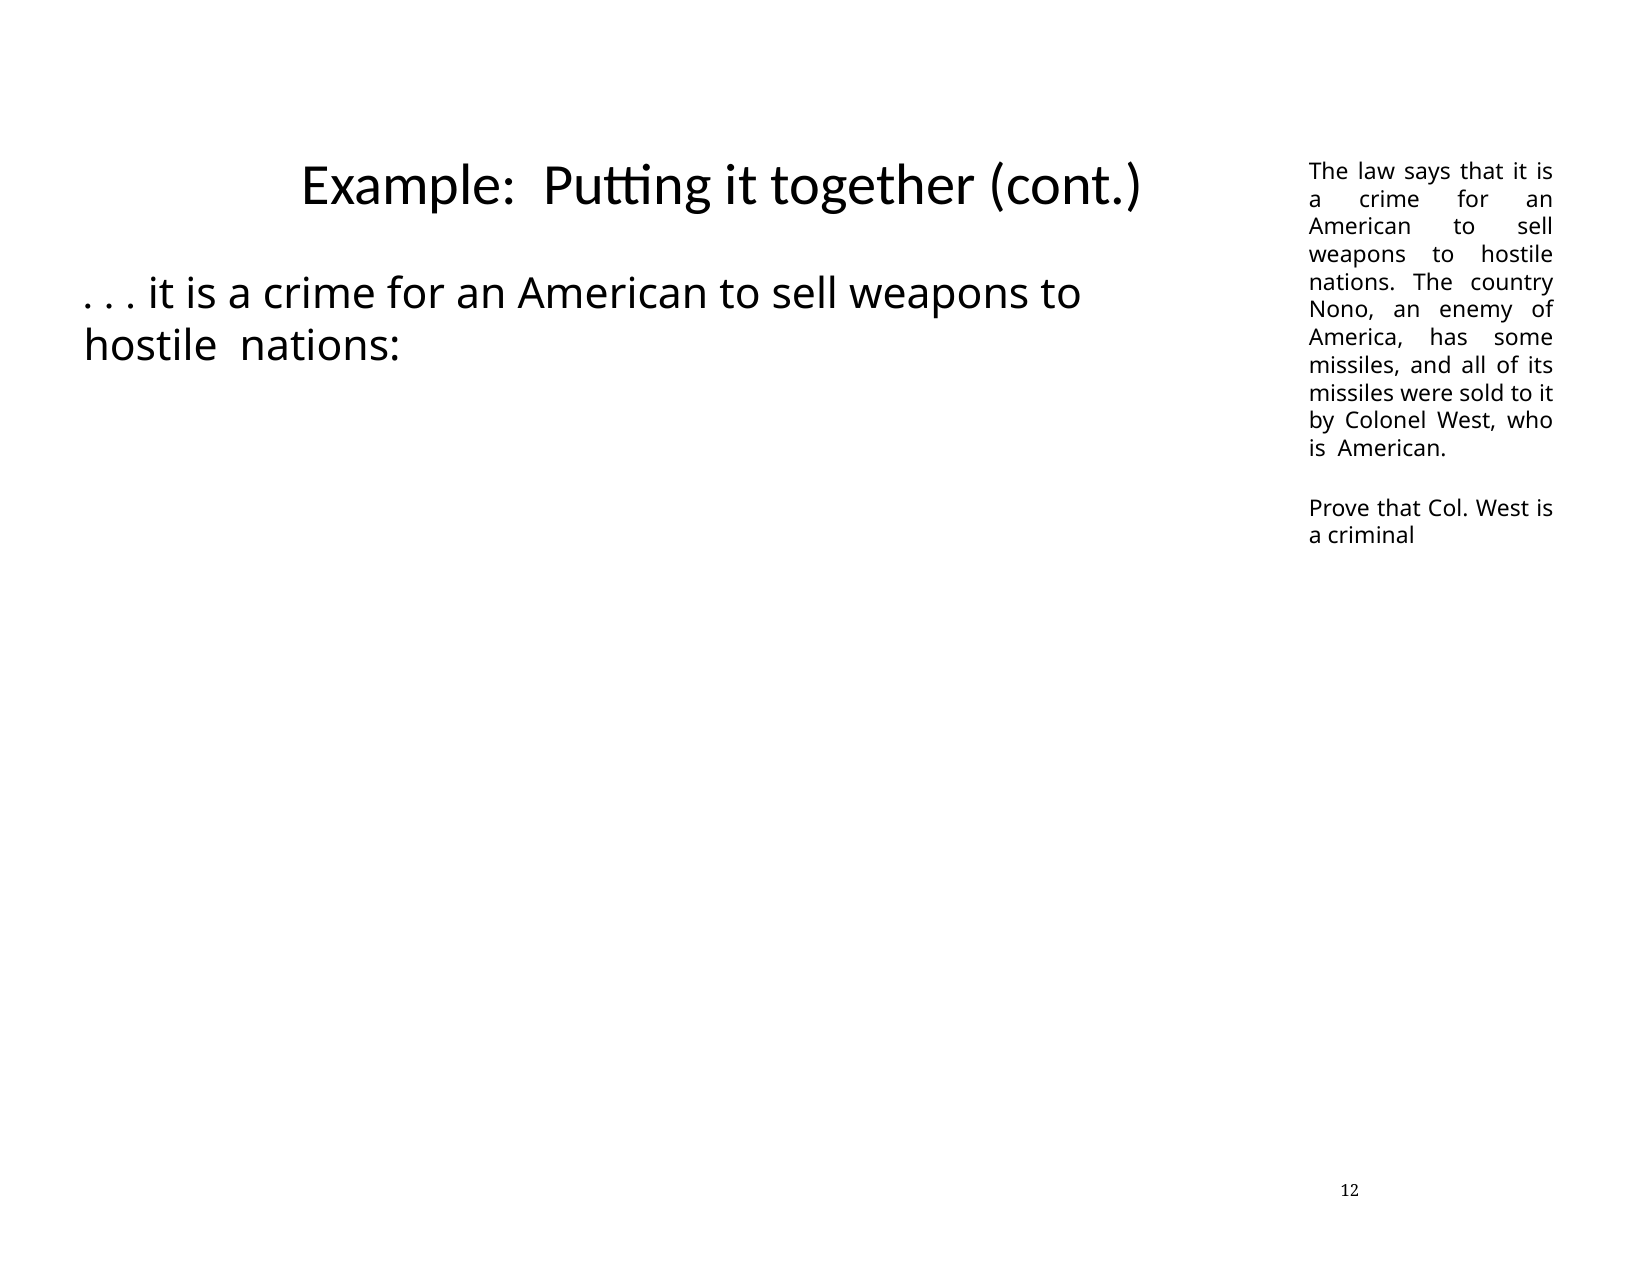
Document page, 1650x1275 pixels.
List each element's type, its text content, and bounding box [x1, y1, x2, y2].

text_box The law says that it is a crime for an American to sell weapons to hostile nations. The country Nono, an enemy of America, has some missiles, and all of its missiles were sold to it by Colonel West, who is American. Prove that Col. West is a criminal [1291, 148, 1570, 556]
text_box Example: Putting it together (cont.) [87, 165, 1291, 217]
slide_number 12 [1336, 1183, 1363, 1275]
text_box . . . it is a crime for an American to sell weapons to hostile nations: [81, 266, 1219, 369]
